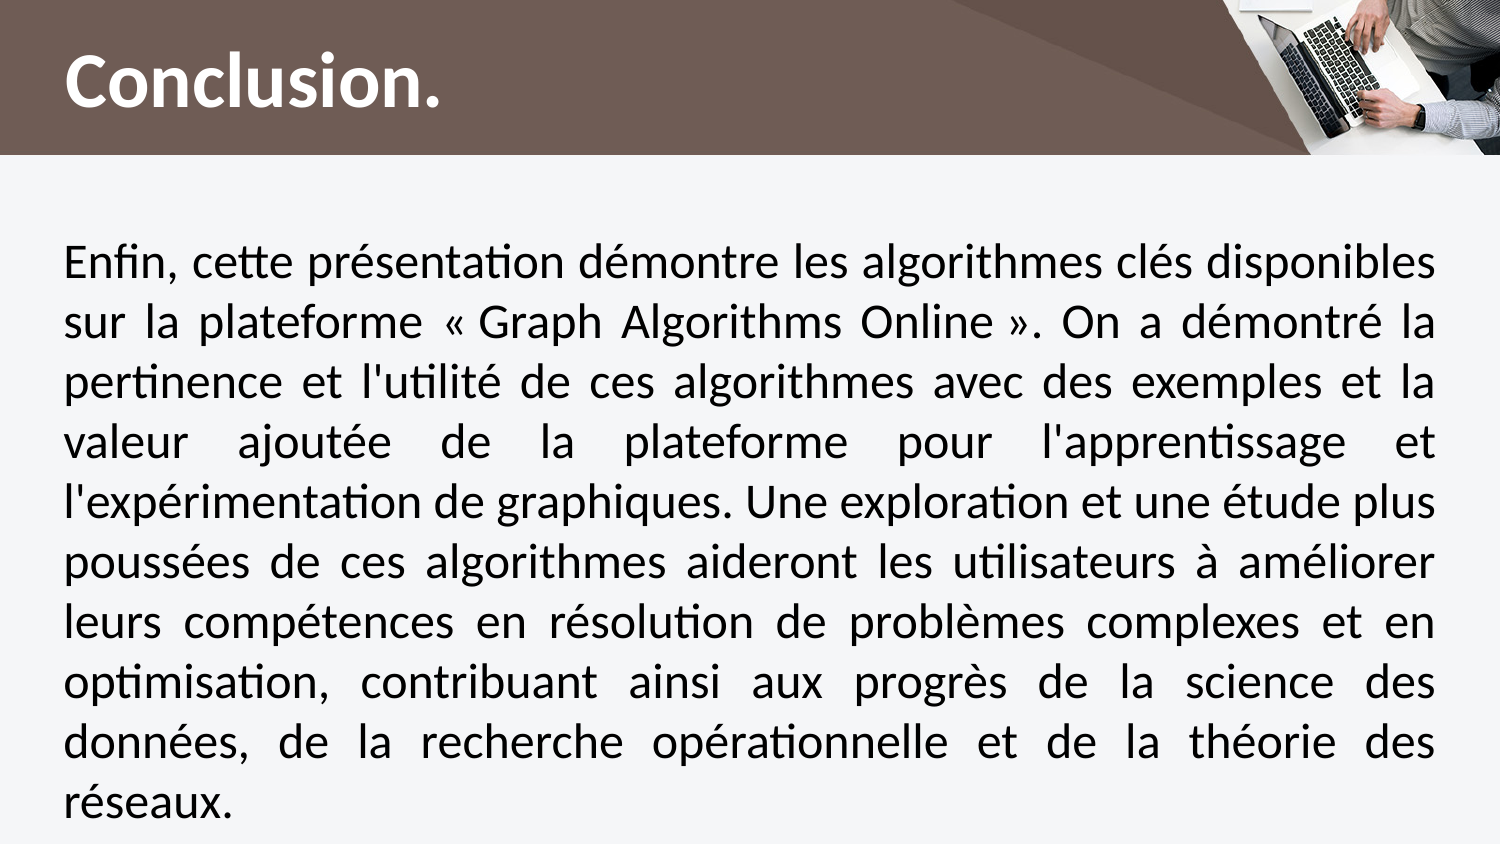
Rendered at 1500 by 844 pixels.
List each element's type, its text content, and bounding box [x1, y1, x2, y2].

text_box Enfin, cette présentation démontre les algorithmes clés disponibles sur la plateforme « Graph Algorithms Online ». On a démontré la pertinence et l'utilité de ces algorithmes avec des exemples et la valeur ajoutée de la plateforme pour l'apprentissage et l'expérimentation de graphiques. Une exploration et une étude plus poussées de ces algorithmes aideront les utilisateurs à améliorer leurs compétences en résolution de problèmes complexes et en optimisation, contribuant ainsi aux progrès de la science des données, de la recherche opérationnelle et de la théorie des réseaux. [48, 221, 1452, 837]
text_box Conclusion. [50, 21, 460, 176]
picture [0, 0, 1500, 844]
